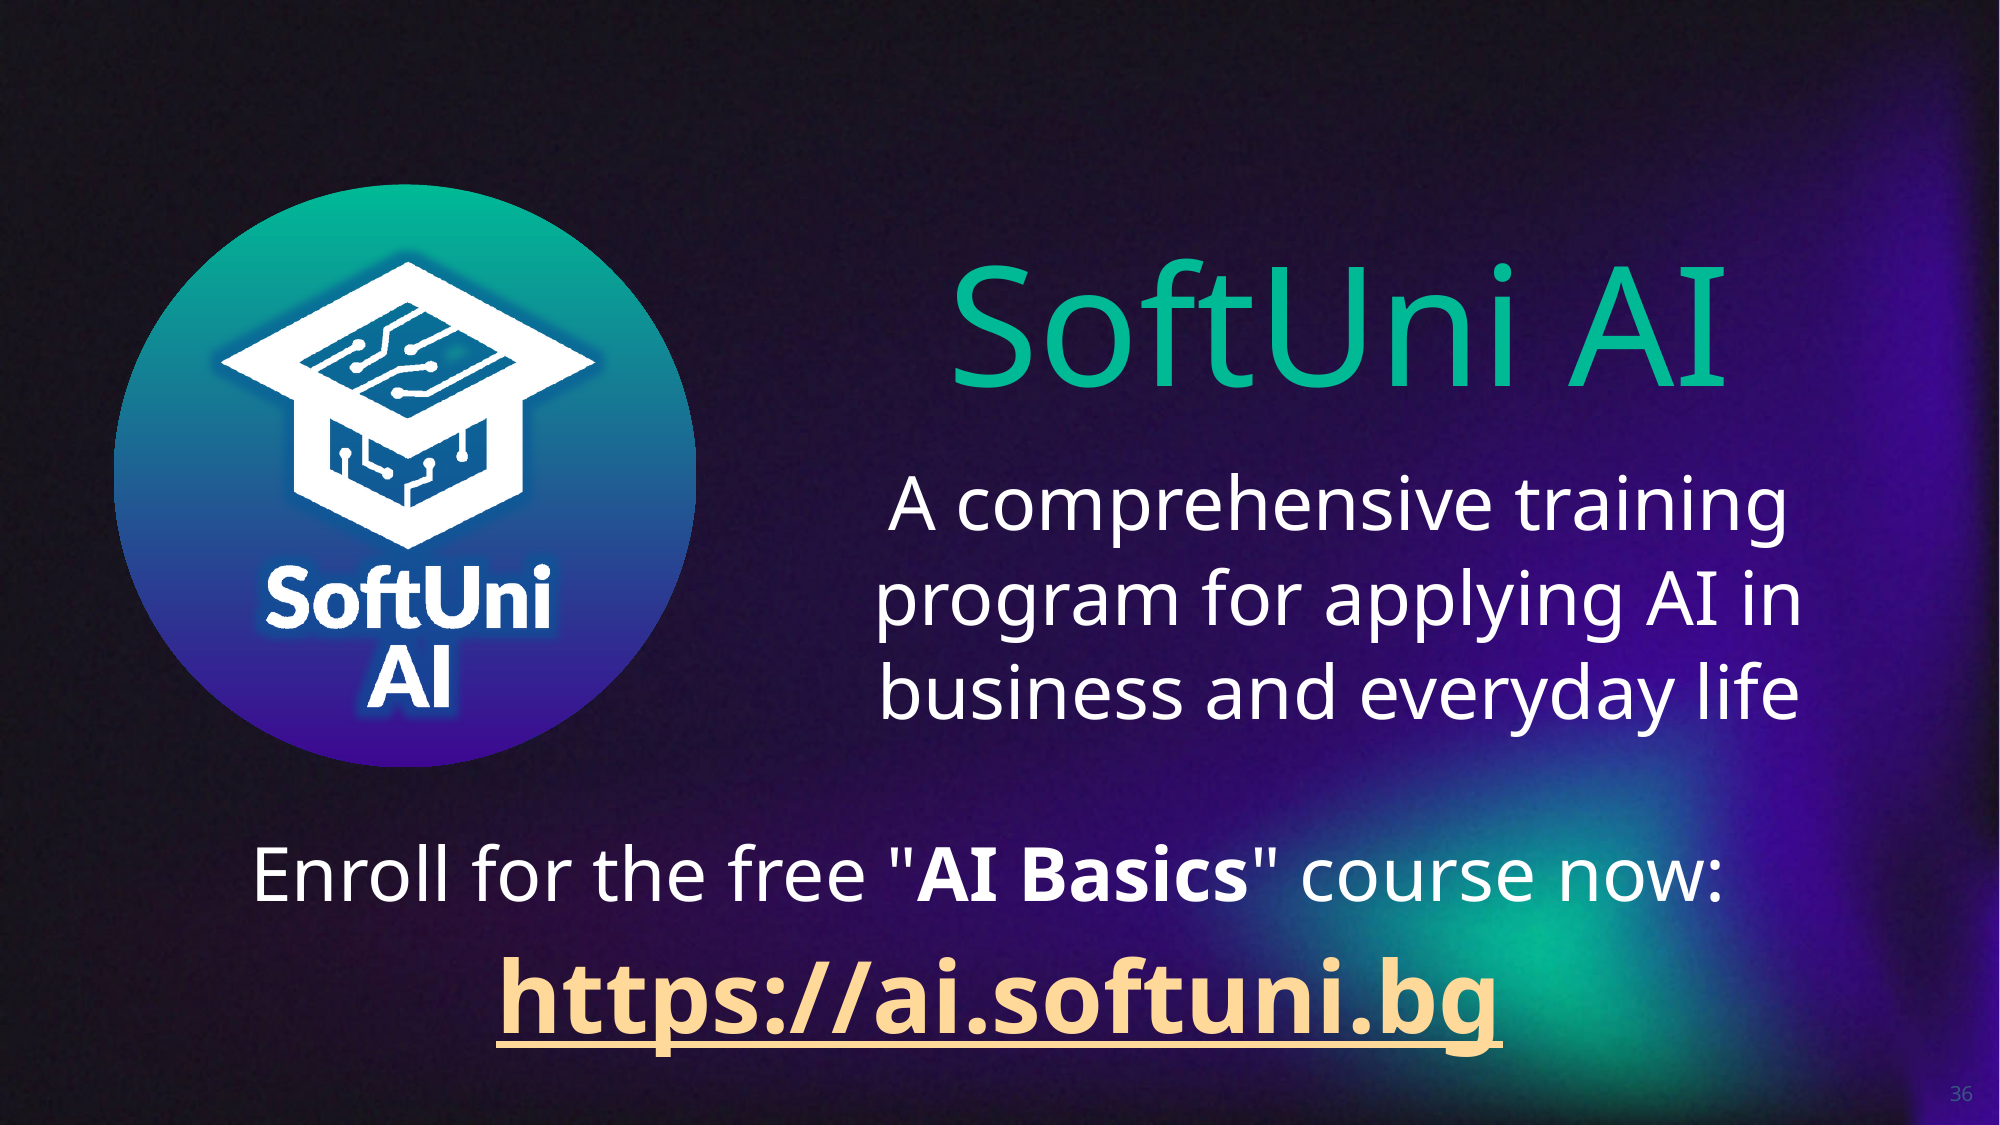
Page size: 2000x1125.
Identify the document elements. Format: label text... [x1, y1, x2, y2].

text_box https://ai.softuni.bg [54, 934, 1945, 1063]
slide_number 36 [1927, 1067, 1989, 1117]
picture [0, 0, 2000, 1125]
text_box Enroll for the free "AI Basics" course now: [42, 816, 1933, 923]
subtitle A comprehensive training program for applying AI in business and everyday life [757, 446, 1922, 740]
title SoftUni AI [757, 208, 1922, 421]
